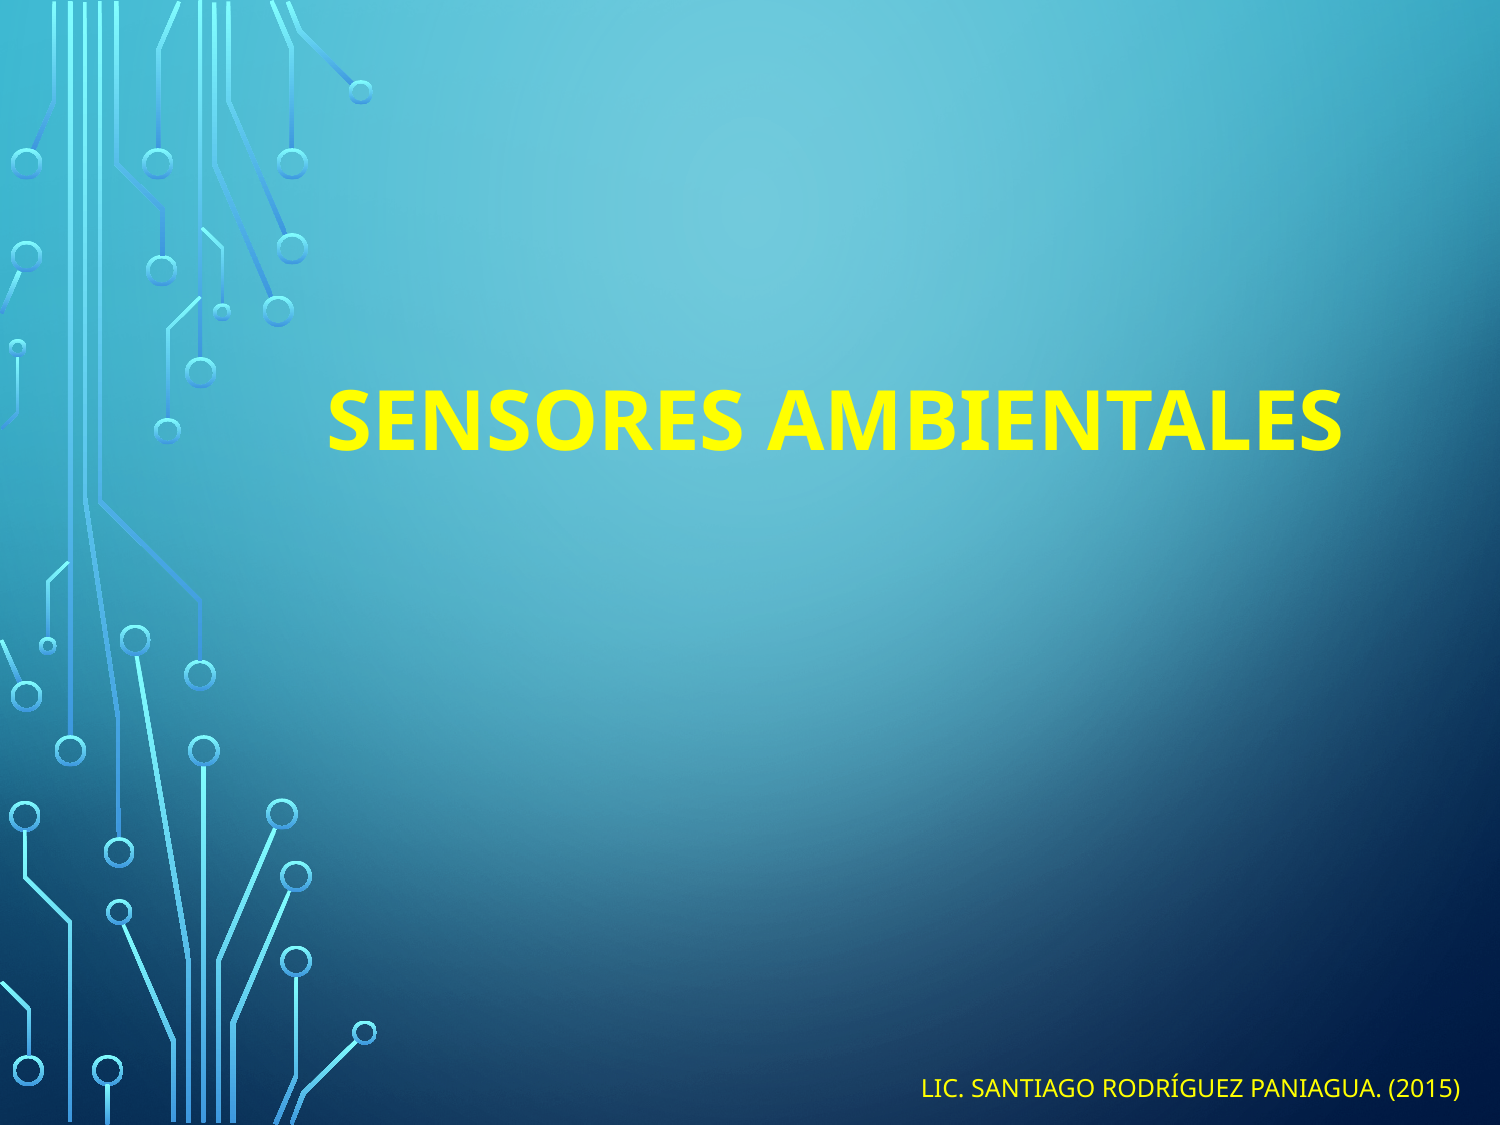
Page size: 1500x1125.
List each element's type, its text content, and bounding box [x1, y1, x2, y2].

subtitle Lic. Santiago Rodríguez Paniagua. (2015) [726, 1058, 1477, 1111]
title Sensores ambientales [311, 184, 1394, 576]
